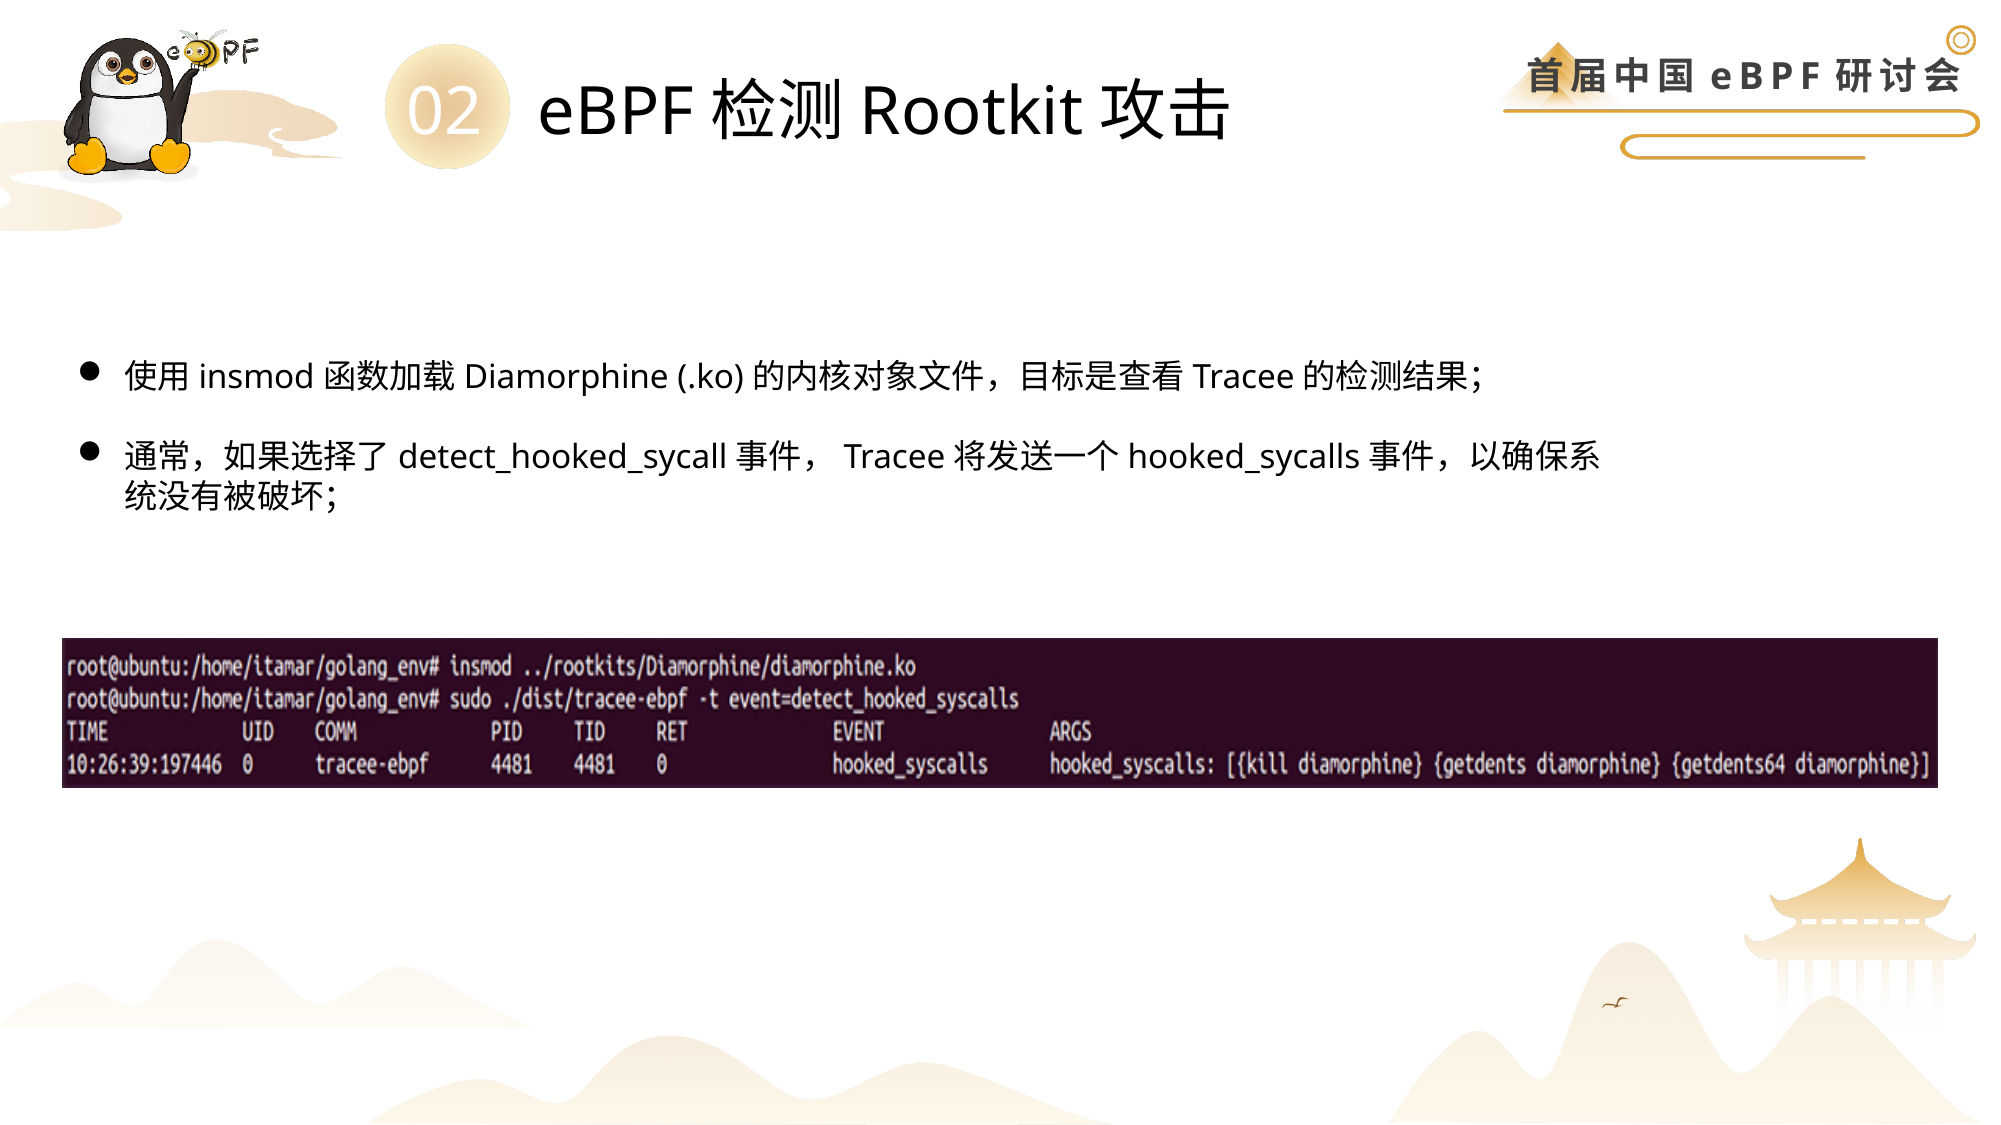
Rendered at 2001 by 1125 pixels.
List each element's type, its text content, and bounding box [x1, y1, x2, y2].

picture [1946, 25, 1976, 55]
picture [0, 0, 555, 268]
text_box 使用insmod函数加载Diamorphine (.ko)的内核对象文件，目标是查看Tracee的检测结果； 通常，如果选择了detect_hooked_sycall事件，Tracee将发送一个hooked_sycalls事件，以确保系统没有被破坏； [62, 348, 1618, 504]
picture [1390, 838, 1980, 1124]
text_box eBPF检测Rootkit攻击 [555, 60, 1351, 156]
picture [62, 638, 1938, 788]
picture [1489, 42, 1980, 160]
picture [0, 940, 1113, 1125]
text_box 首届中国eBPF研讨会 [1629, 44, 1988, 105]
